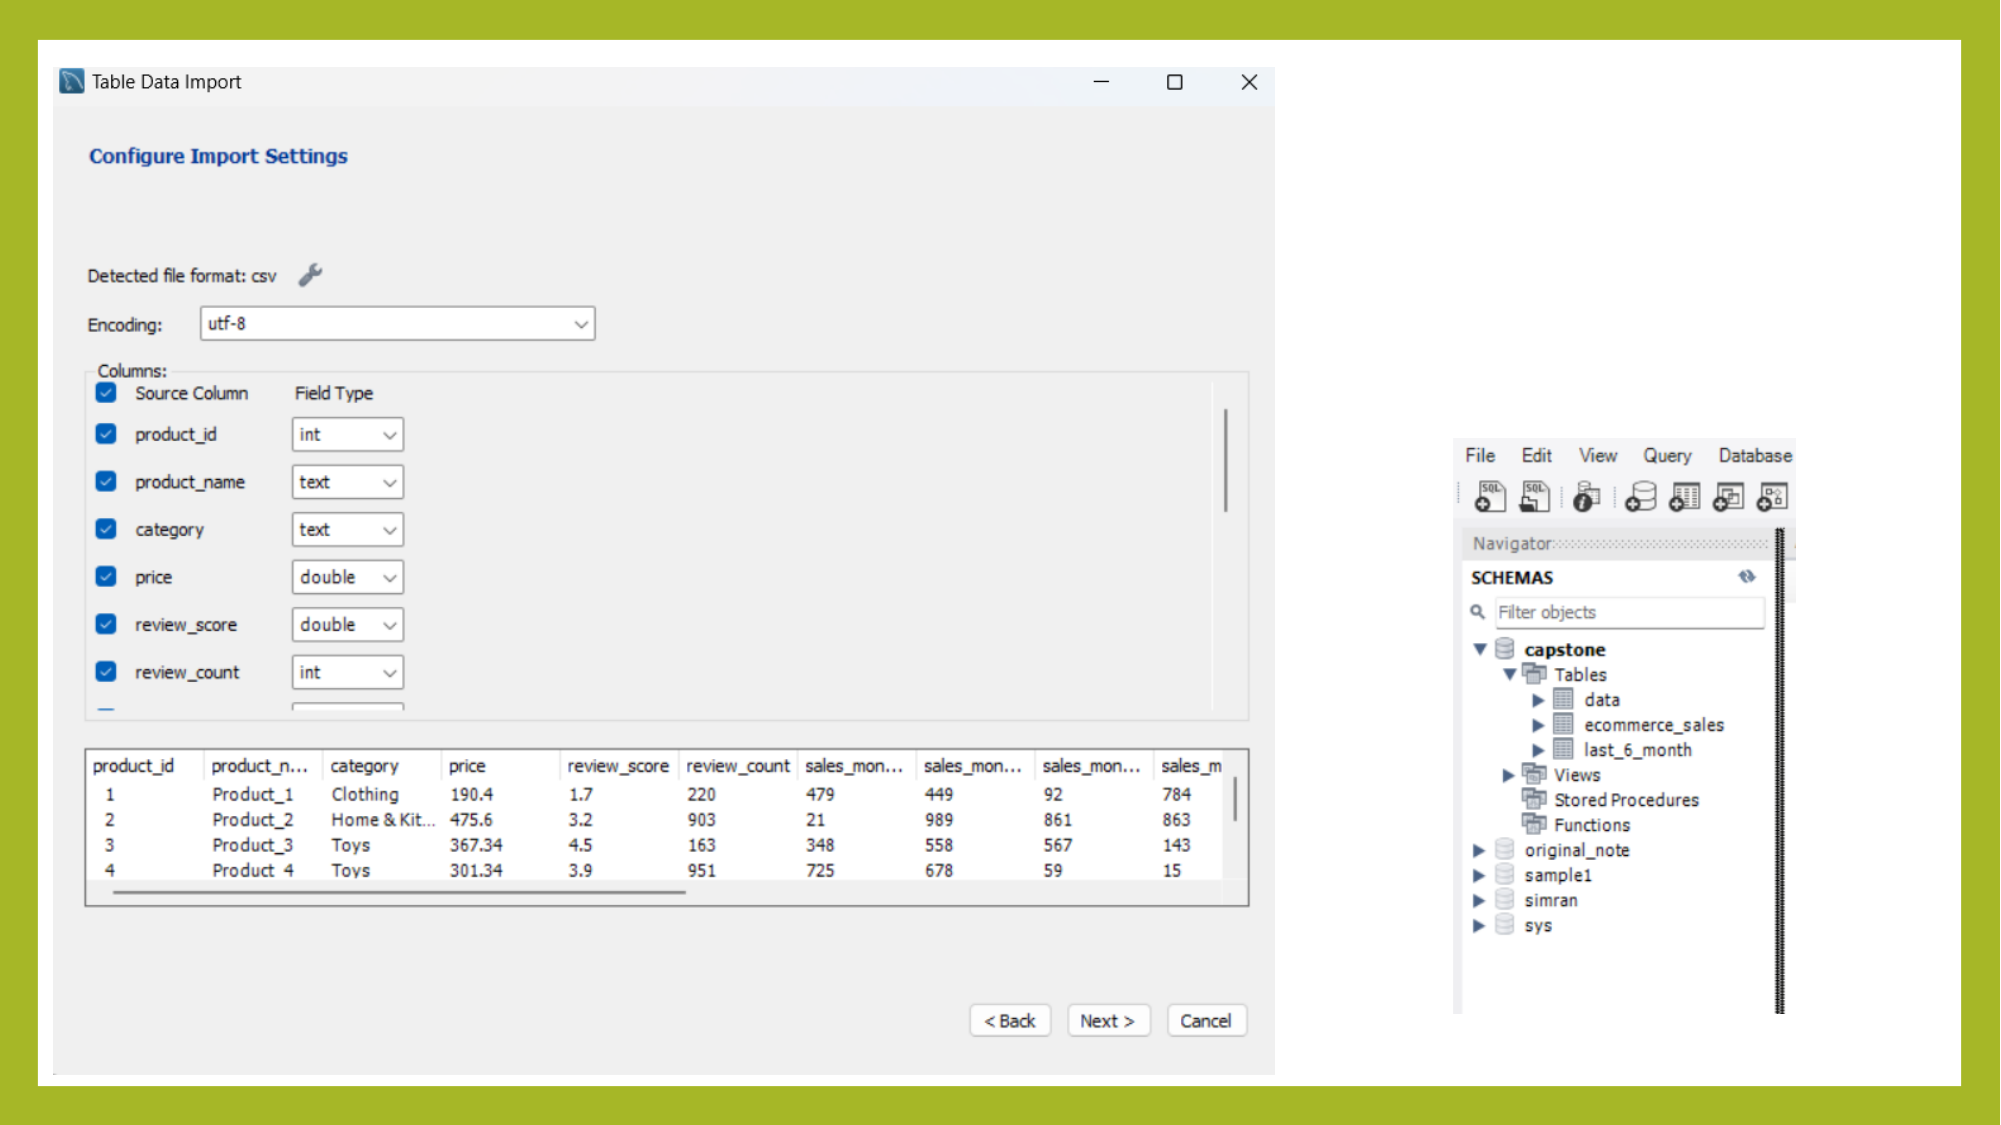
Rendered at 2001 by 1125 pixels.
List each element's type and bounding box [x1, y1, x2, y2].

picture [52, 67, 1276, 1075]
picture [1452, 438, 1796, 1014]
